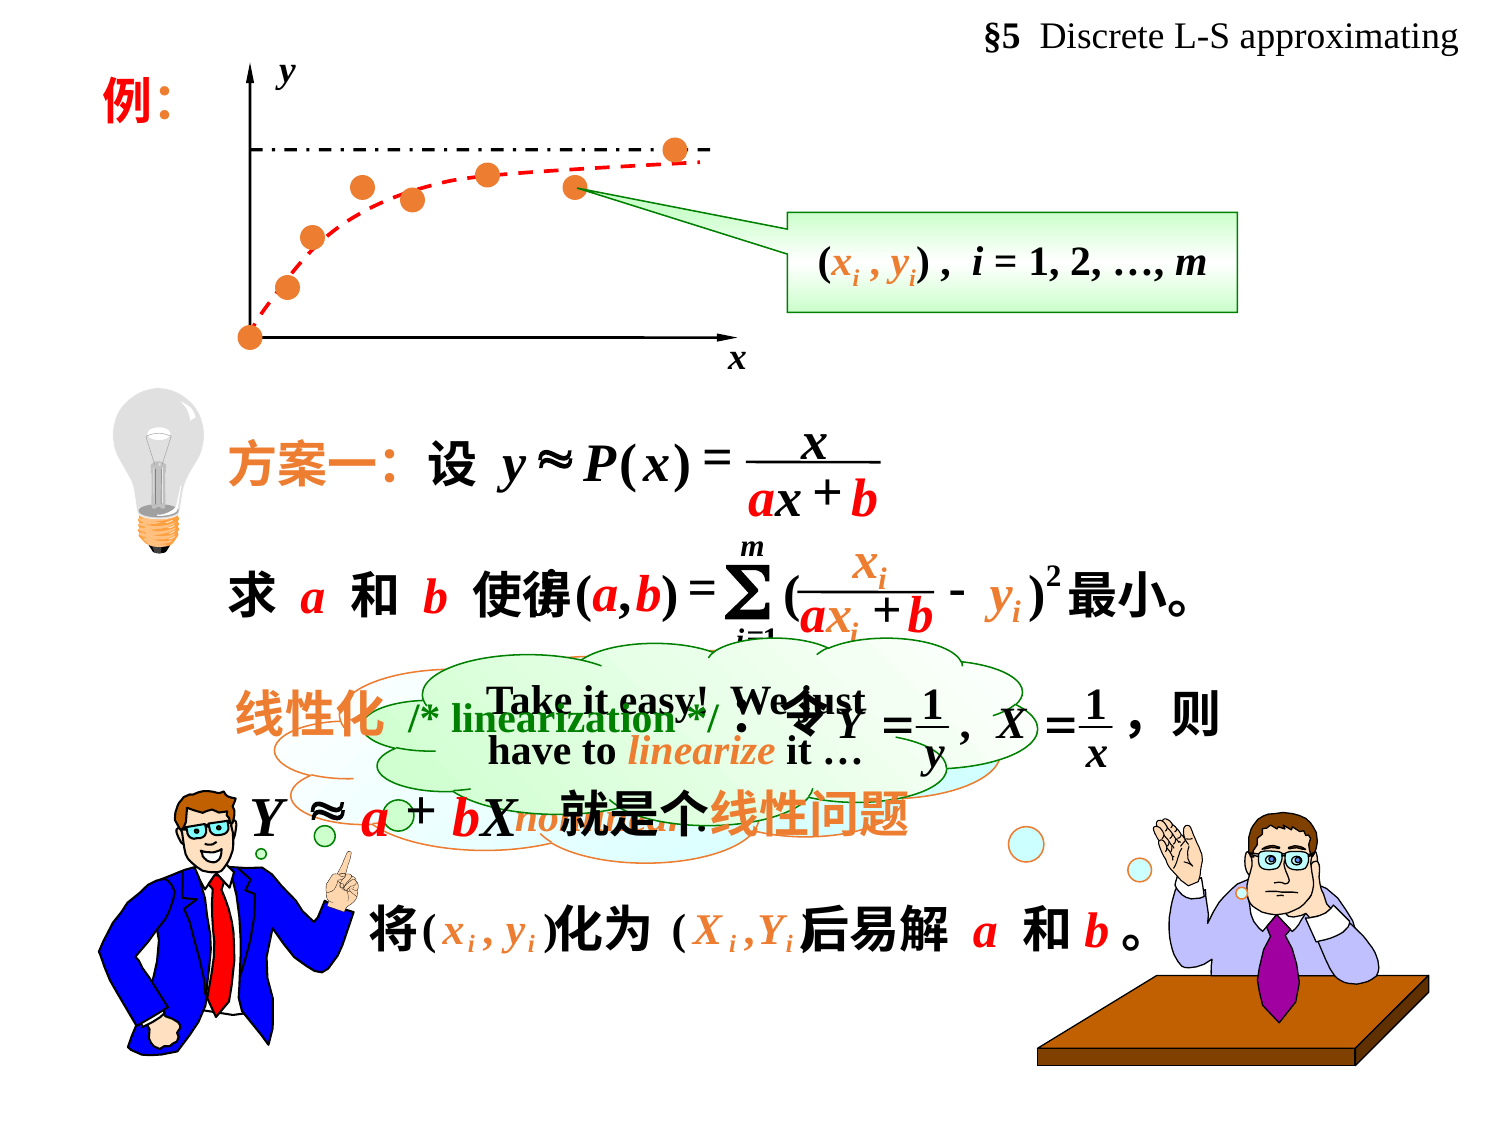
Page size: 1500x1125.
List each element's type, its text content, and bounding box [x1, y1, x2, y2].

text_box But hey, the system of equations for a and b is nonlinear ! [566, 850, 726, 864]
text_box (xi , yi) , i = 1, 2, …, m [763, 212, 1238, 313]
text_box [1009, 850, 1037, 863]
text_box Take it easy! We just have to linearize it … [437, 657, 1008, 674]
text_box §5 Discrete L-S approximating [942, 3, 1500, 64]
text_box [99, 787, 362, 1056]
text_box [112, 387, 881, 554]
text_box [212, 524, 1263, 657]
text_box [237, 37, 763, 386]
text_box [353, 890, 1217, 966]
text_box 例： [87, 62, 237, 138]
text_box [220, 674, 1296, 850]
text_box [1037, 812, 1429, 1066]
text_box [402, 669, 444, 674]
